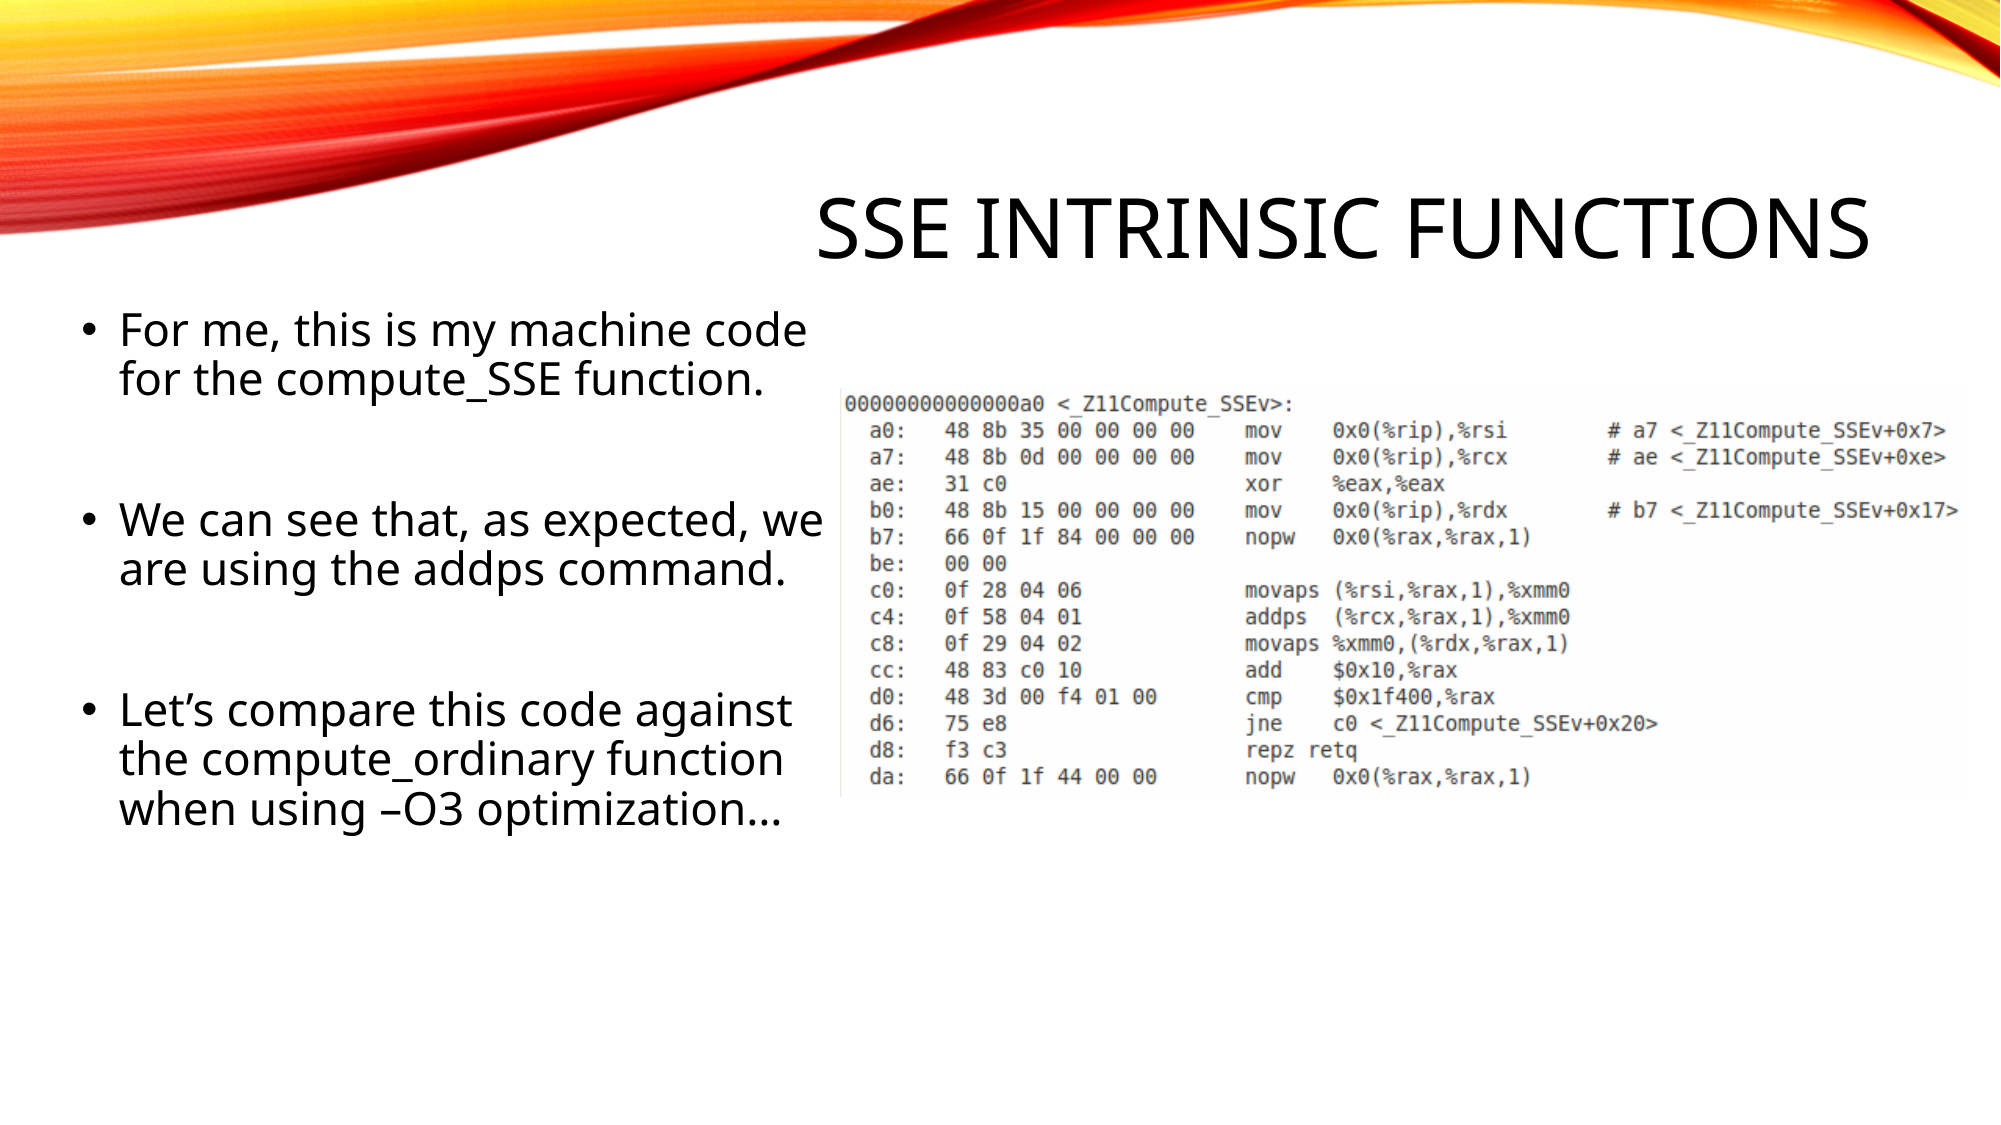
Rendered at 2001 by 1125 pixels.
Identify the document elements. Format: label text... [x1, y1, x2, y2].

picture [840, 388, 1968, 797]
title SSE Intrinsic Functions [474, 125, 1888, 338]
list For me, this is my machine code for the compute_SSE function. We can see that, as expected, we are using the addps command. Let’s compare this code against the compute_ordinary function when using –O3 optimization… [66, 299, 841, 1014]
picture [0, 0, 2000, 237]
